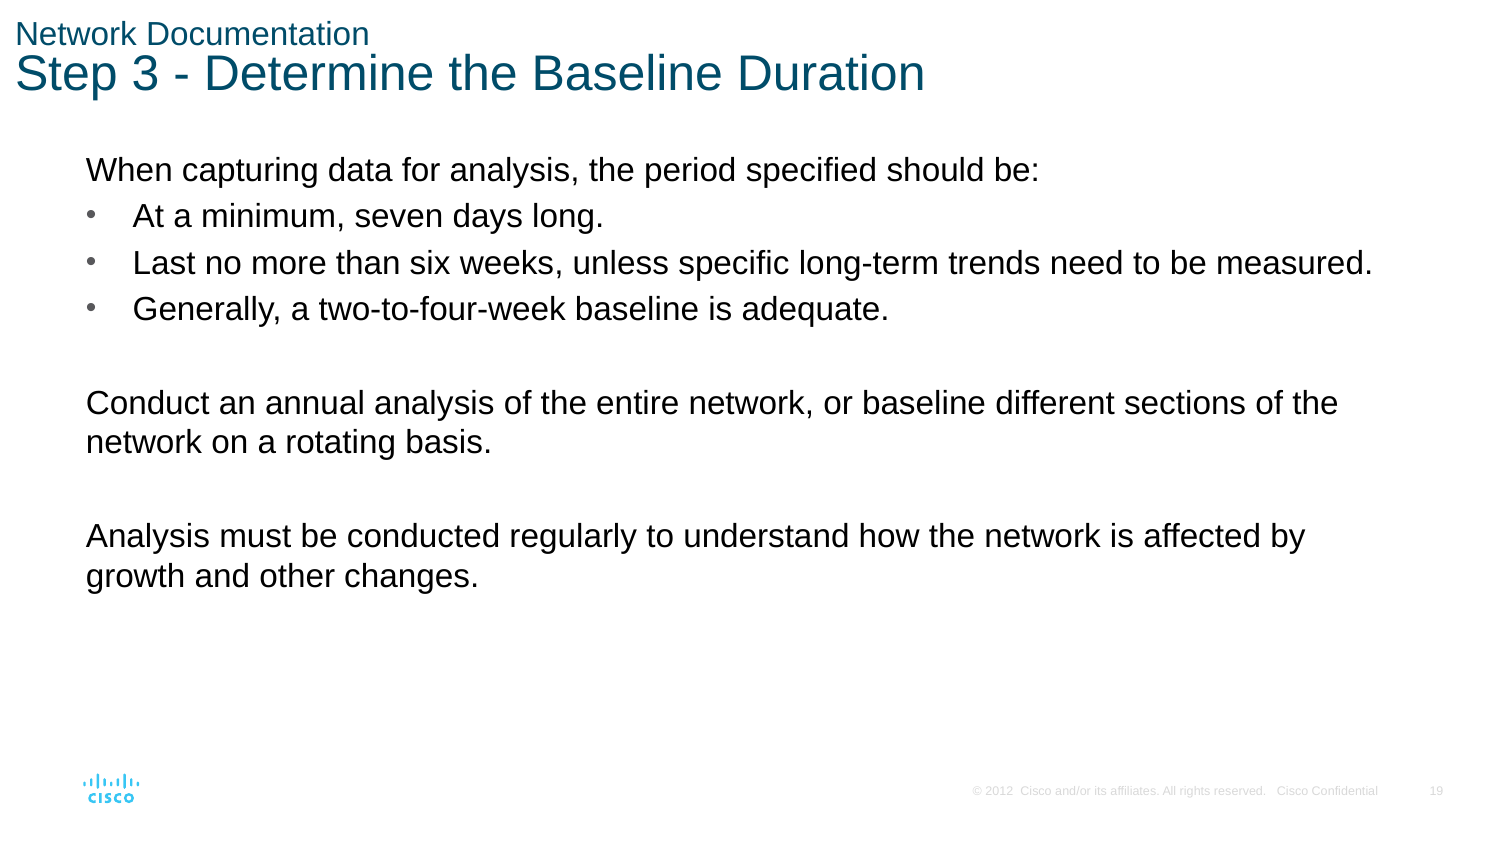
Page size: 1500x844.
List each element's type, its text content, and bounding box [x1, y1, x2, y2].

title Network Documentation Step 3 - Determine the Baseline Duration [0, 0, 1369, 121]
list When capturing data for analysis, the period specified should be: At a minimum, seven days long. Last no more than six weeks, unless specific long-term trends need to be measured. Generally, a two-to-four-week baseline is adequate. Conduct an annual analysis of the entire network, or baseline different sections of the network on a rotating basis. Analysis must be conducted regularly to understand how the network is affected by growth and other changes. [70, 140, 1430, 645]
